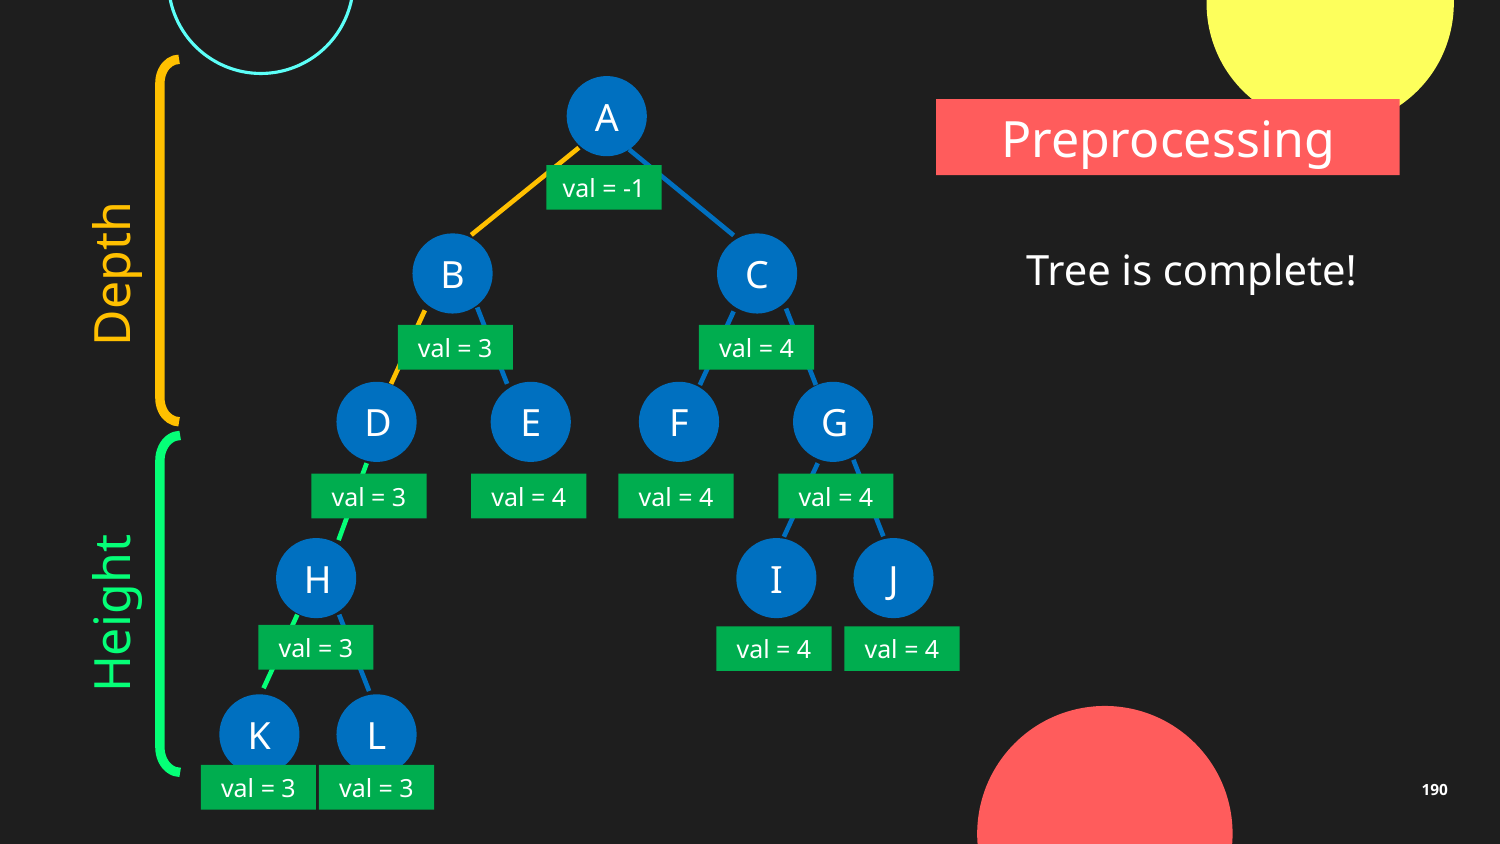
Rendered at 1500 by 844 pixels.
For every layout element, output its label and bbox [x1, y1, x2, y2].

text_box [882, 228, 1372, 305]
text_box [716, 626, 832, 671]
text_box [336, 76, 734, 462]
text_box [638, 308, 874, 462]
text_box [853, 538, 934, 619]
text_box [471, 473, 587, 519]
text_box [258, 538, 374, 692]
text_box [159, 58, 180, 423]
text_box [311, 462, 427, 541]
text_box [934, 97, 1402, 177]
text_box [65, 0, 142, 708]
text_box [200, 694, 316, 810]
text_box [844, 626, 960, 671]
slide_number [1389, 764, 1480, 816]
text_box [159, 434, 181, 774]
text_box [717, 233, 798, 314]
text_box [736, 538, 817, 619]
text_box [490, 381, 571, 462]
text_box [318, 694, 435, 810]
text_box [618, 473, 734, 519]
text_box [778, 459, 894, 537]
